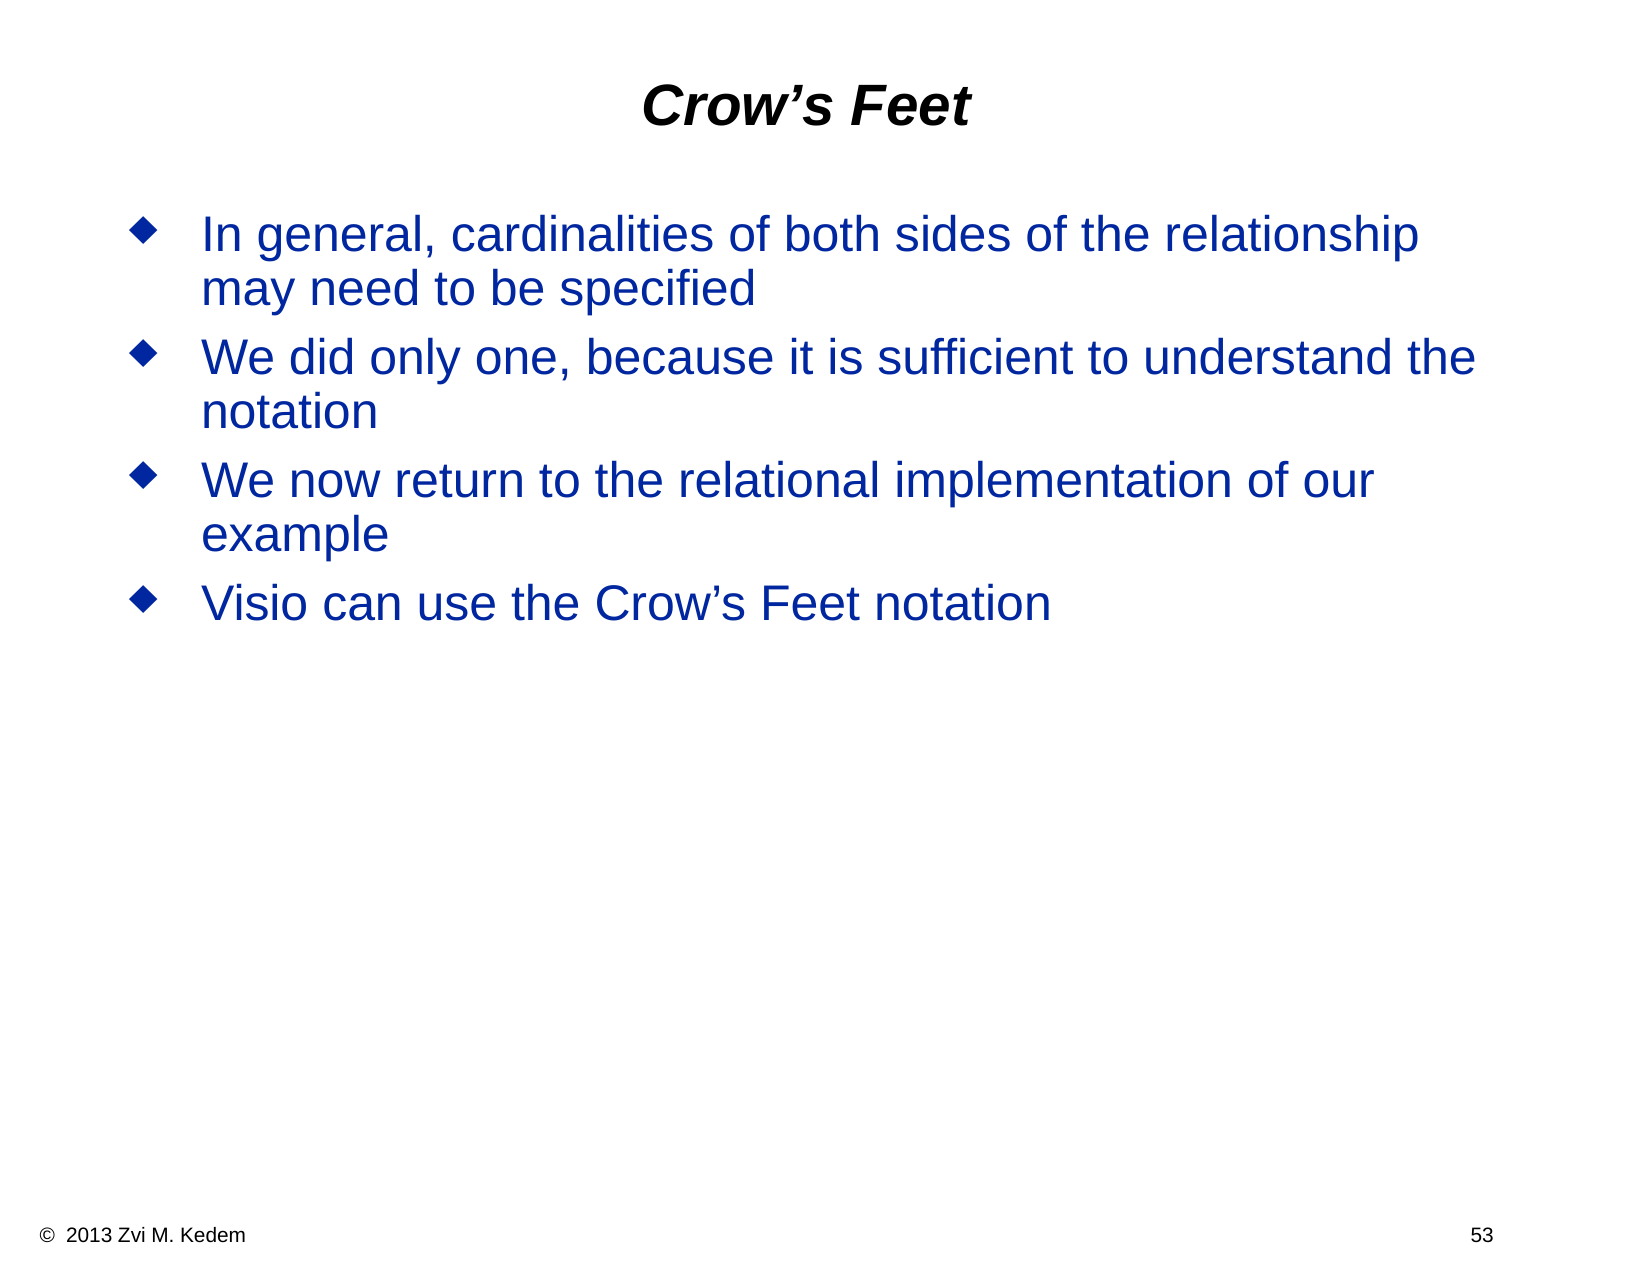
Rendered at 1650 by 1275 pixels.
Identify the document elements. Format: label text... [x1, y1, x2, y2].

title Crow’s Feet [111, 36, 1501, 176]
list In general, cardinalities of both sides of the relationship may need to be specified We did only one, because it is sufficient to understand the notation We now return to the relational implementation of our example Visio can use the Crow’s Feet notation [111, 199, 1513, 1201]
